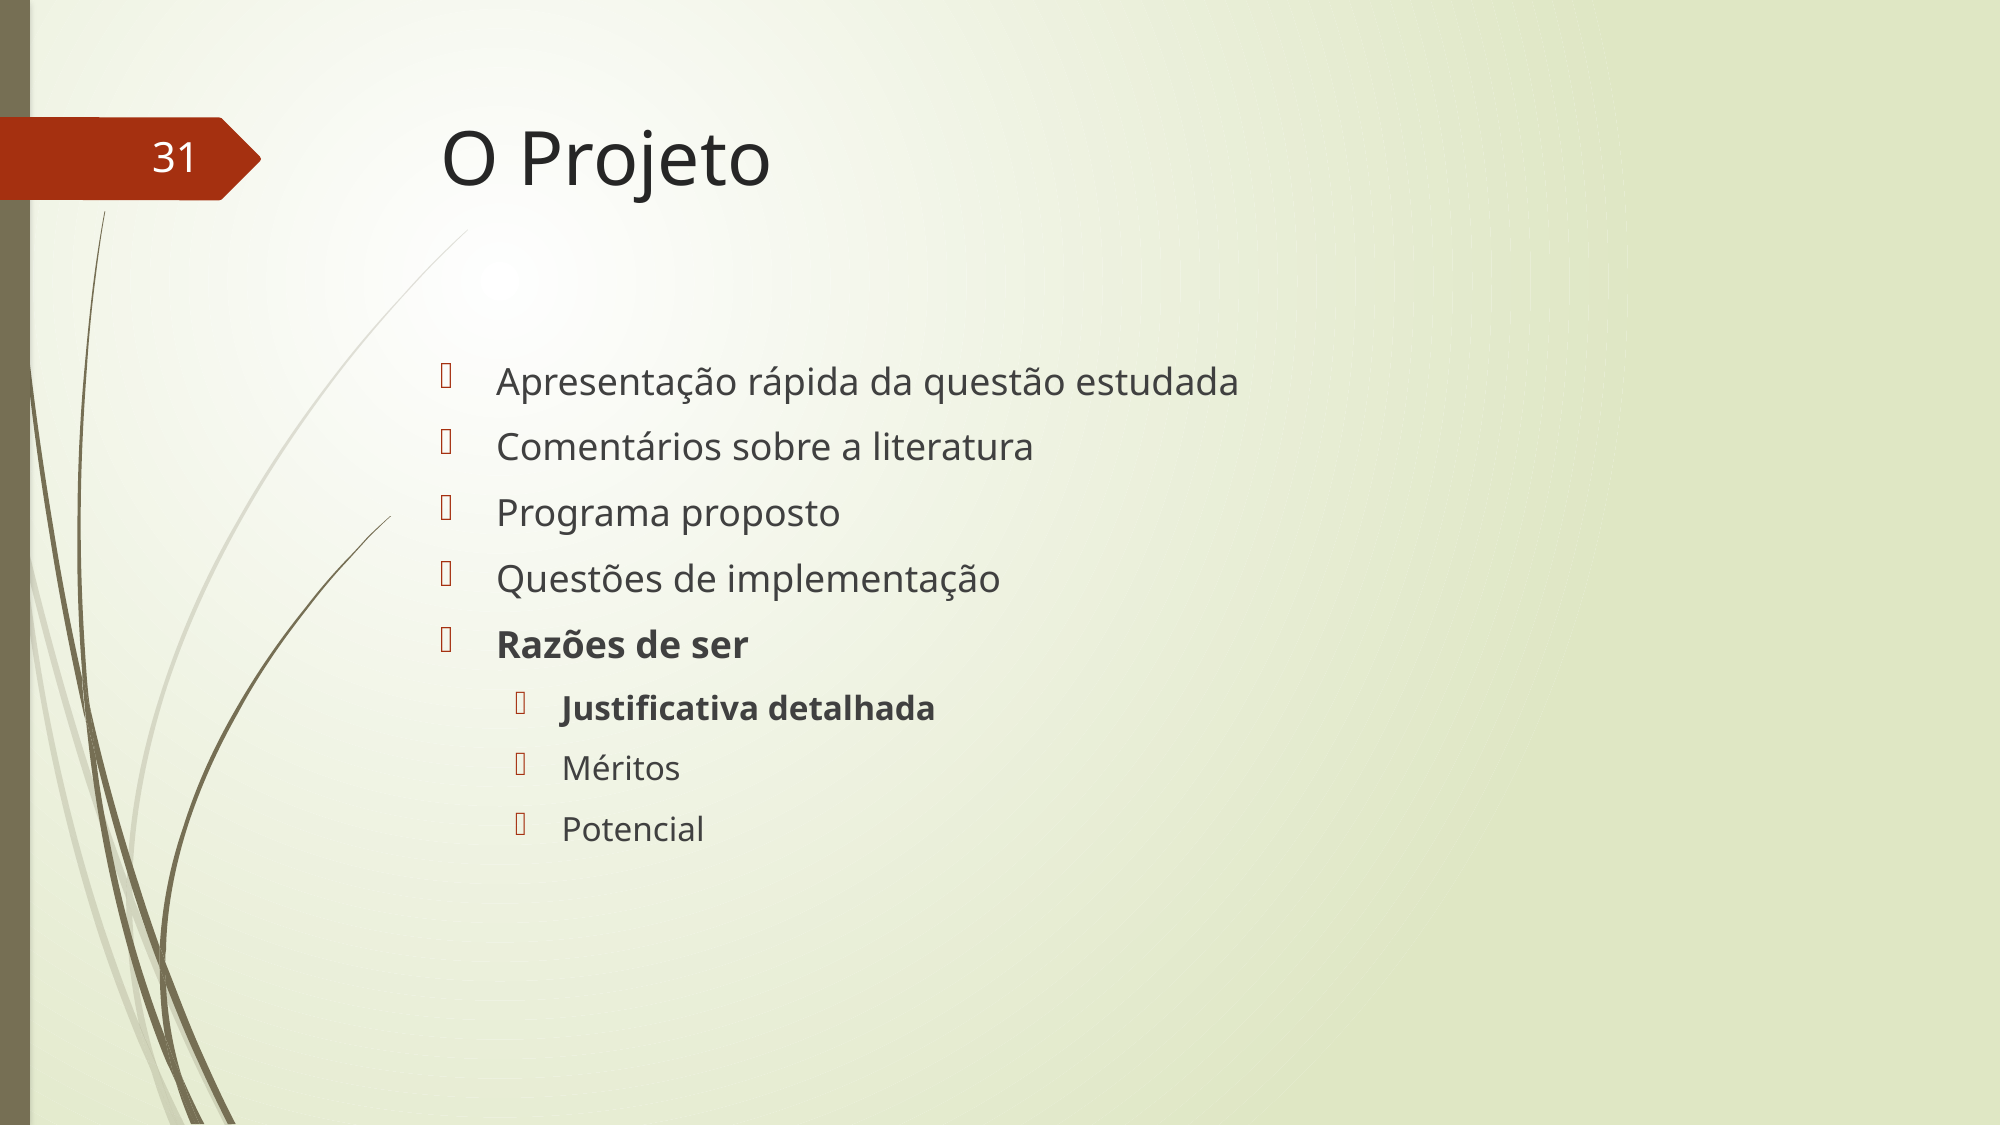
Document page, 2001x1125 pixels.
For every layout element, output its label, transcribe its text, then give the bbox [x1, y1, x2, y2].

list Apresentação rápida da questão estudada Comentários sobre a literatura Programa proposto Questões de implementação Razões de ser Justificativa detalhada Méritos Potencial [424, 350, 1888, 970]
title O Projeto [425, 102, 1888, 313]
slide_number 31 [87, 129, 216, 190]
